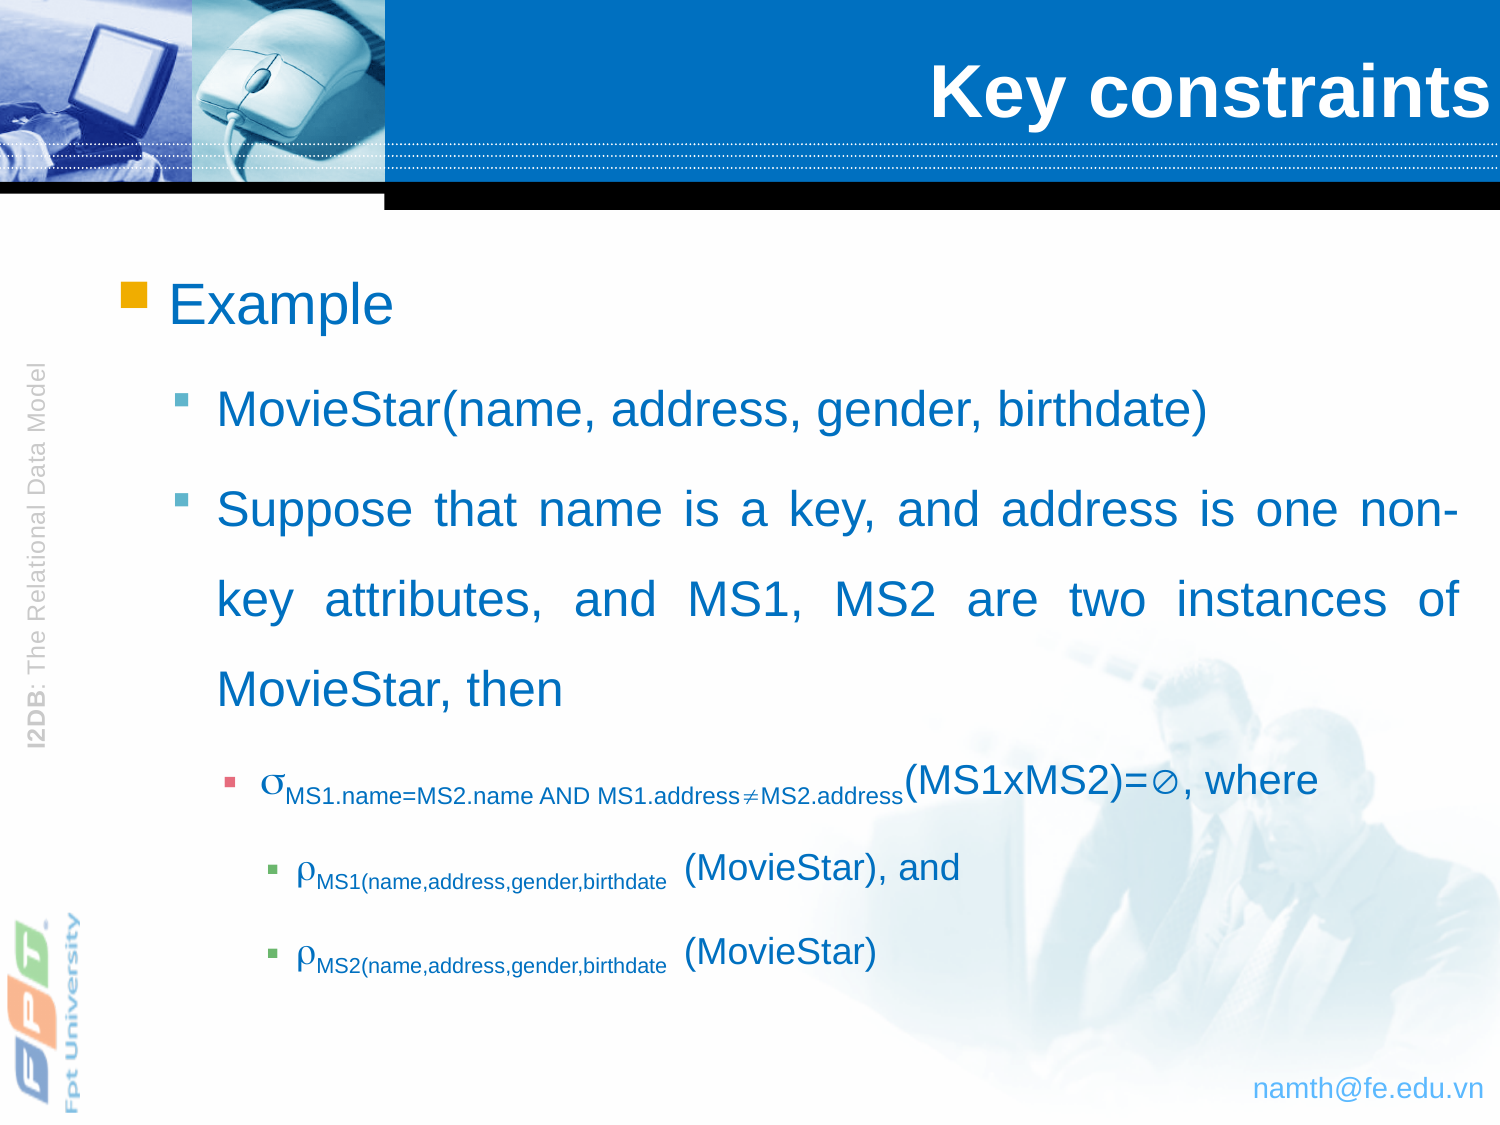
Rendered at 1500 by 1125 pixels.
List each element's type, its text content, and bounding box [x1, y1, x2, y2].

picture [0, 194, 1500, 1125]
list Example MovieStar(name, address, gender, birthdate) Suppose that name is a key, and address is one non-key attributes, and MS1, MS2 are two instances of MovieStar, then MS1.name=MS2.name AND MS1.addressMS2.address(MS1xMS2)=, where MS1(name,address,gender,birthdate (MovieStar), and MS2(name,address,gender,birthdate (MovieStar) [87, 216, 1475, 1050]
title Key constraints [387, 0, 1500, 175]
table_cell 5 [8, 913, 80, 1112]
picture [0, 0, 385, 181]
